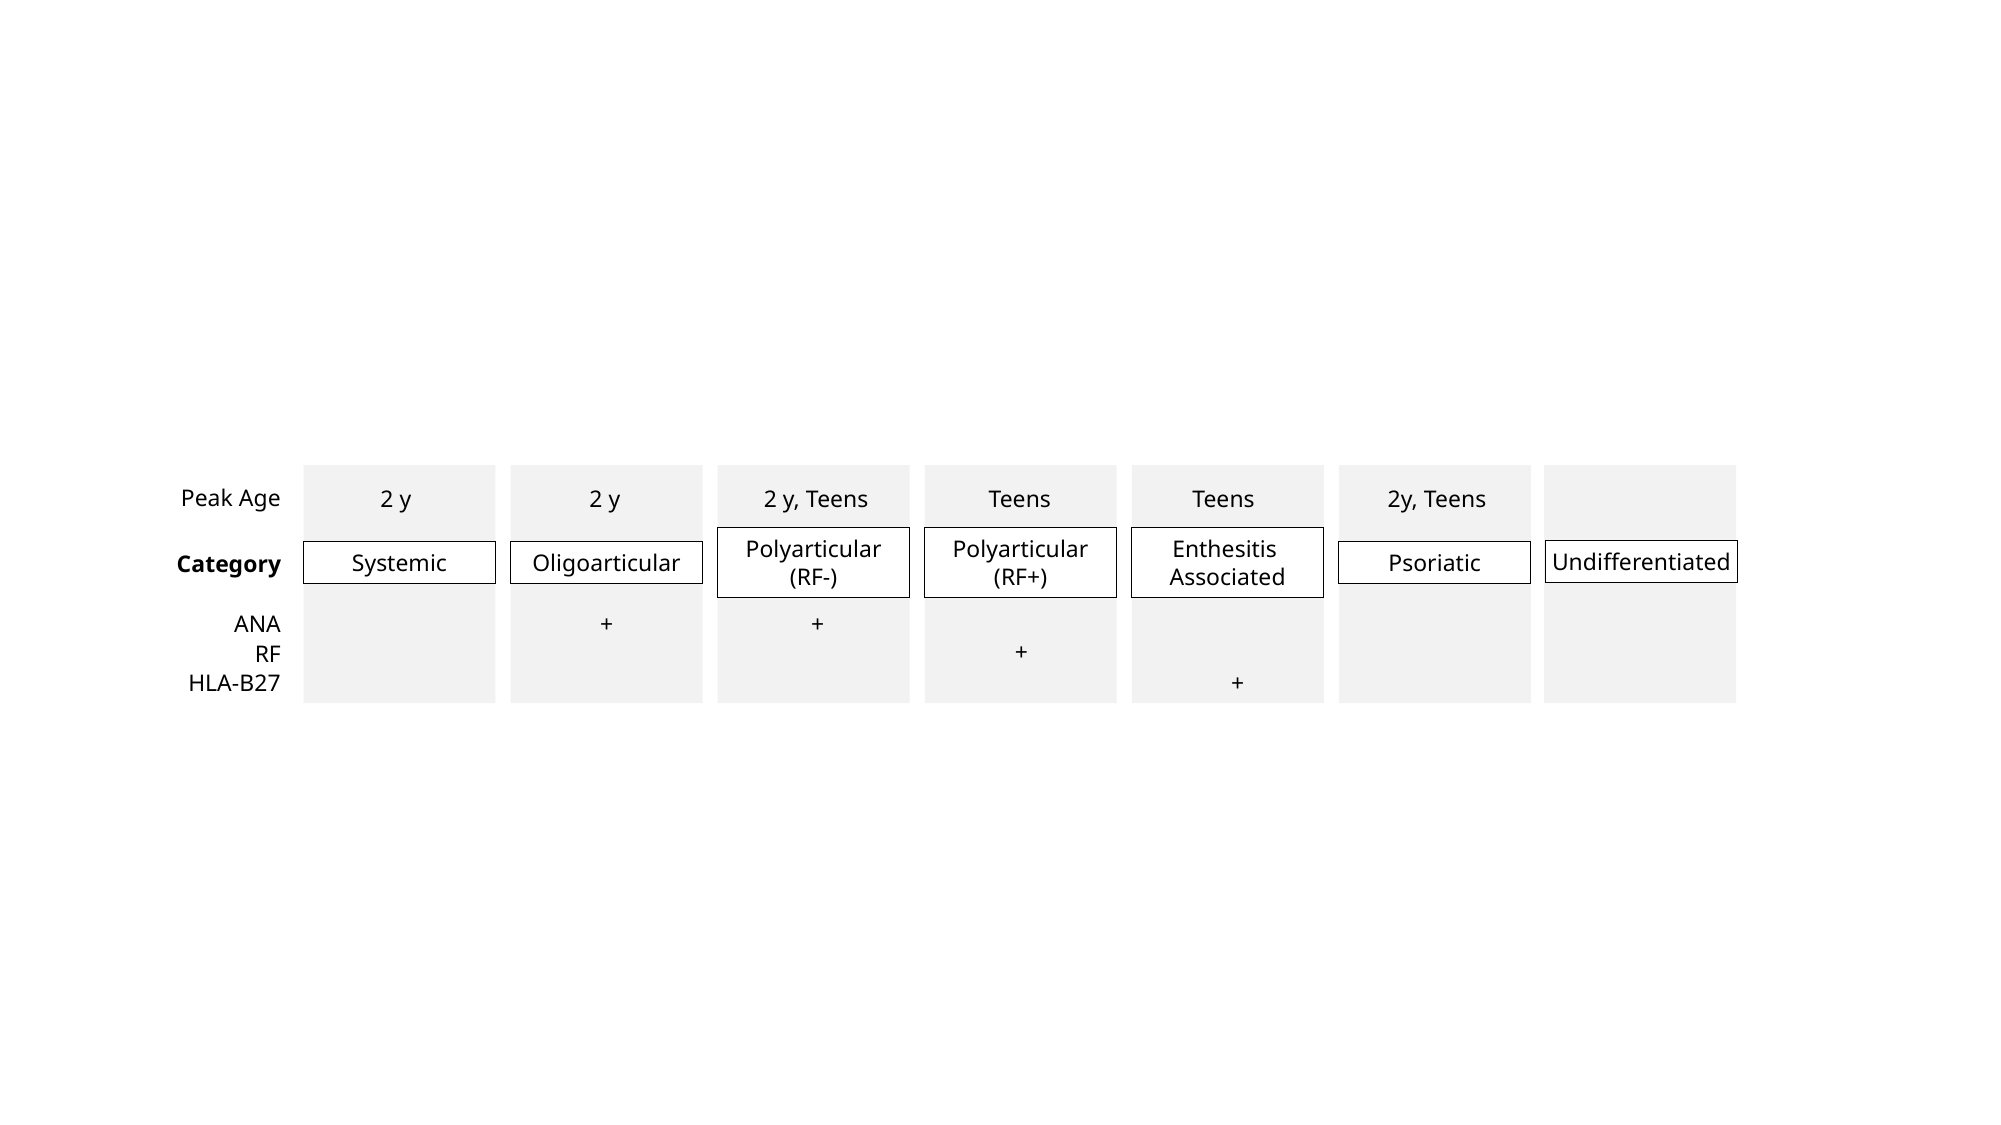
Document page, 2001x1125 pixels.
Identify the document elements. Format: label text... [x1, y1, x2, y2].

text_box Oligoarticular [510, 541, 703, 584]
text_box RF [129, 644, 296, 660]
text_box 2y, Teens [1354, 477, 1521, 520]
text_box + [1154, 660, 1321, 703]
text_box Enthesitis Associated [1131, 527, 1324, 598]
text_box Peak Age [129, 476, 296, 519]
text_box HLA-B27 [129, 660, 296, 703]
text_box Polyarticular (RF+) [924, 527, 1117, 598]
text_box [1131, 464, 1325, 704]
text_box [717, 464, 911, 704]
text_box 2 y [300, 477, 492, 520]
text_box 2 y [521, 477, 688, 520]
text_box [1543, 464, 1737, 704]
text_box Teens [1140, 477, 1307, 520]
text_box Systemic [303, 541, 496, 584]
text_box Undifferentiated [1545, 540, 1738, 583]
text_box + [938, 630, 1105, 673]
text_box [1338, 464, 1532, 704]
text_box Category [129, 541, 296, 584]
text_box Teens [936, 477, 1103, 520]
text_box [924, 464, 1118, 704]
text_box Polyarticular (RF-) [717, 527, 910, 598]
text_box 2 y, Teens [733, 477, 900, 520]
text_box Psoriatic [1338, 541, 1531, 584]
text_box + [523, 601, 690, 644]
text_box + [734, 601, 901, 644]
text_box ANA [129, 601, 296, 644]
text_box [510, 464, 704, 704]
text_box [303, 464, 497, 704]
